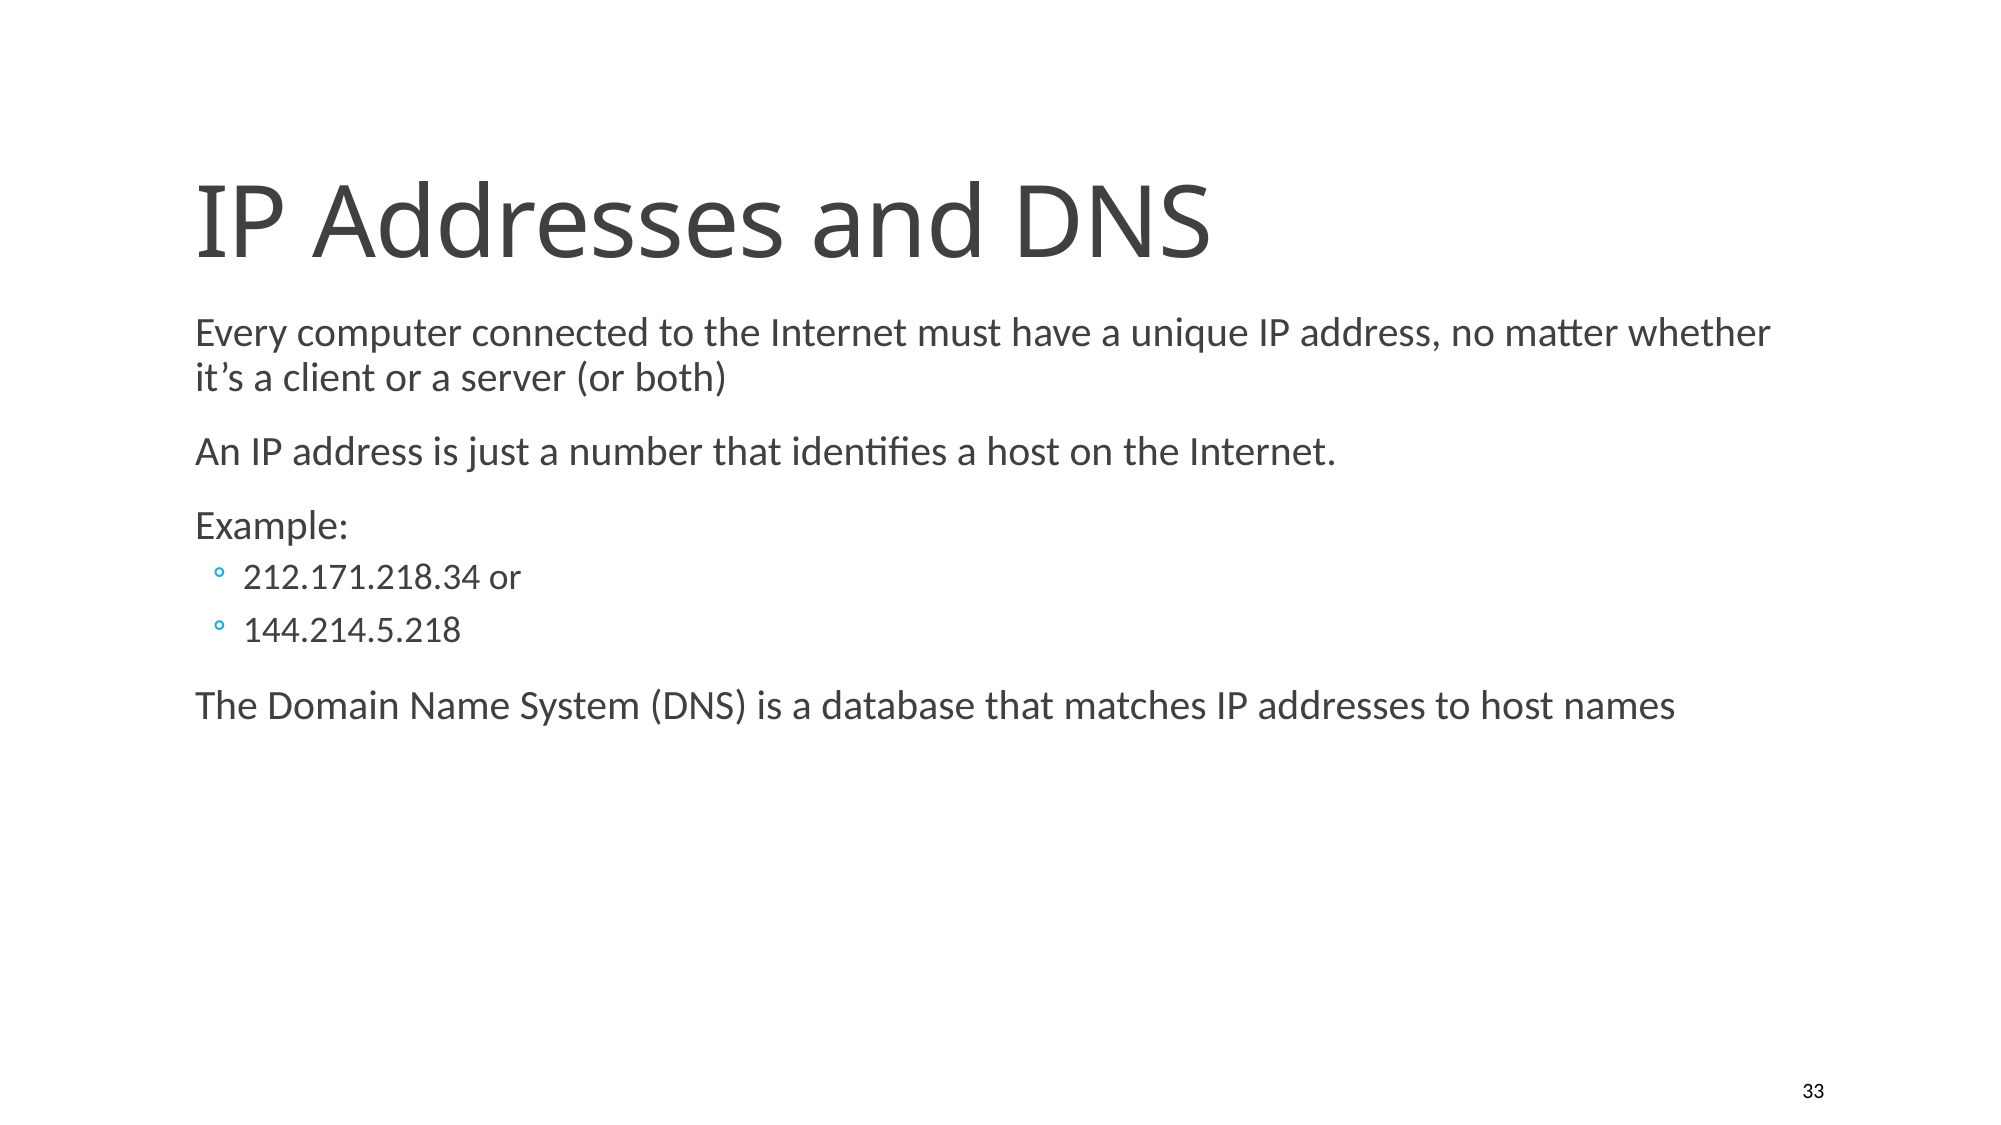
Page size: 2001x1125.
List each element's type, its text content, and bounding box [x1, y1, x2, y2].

title IP Addresses and DNS [180, 47, 1830, 285]
slide_number 33 [1624, 1059, 1840, 1120]
list Every computer connected to the Internet must have a unique IP address, no matter whether it’s a client or a server (or both) An IP address is just a number that identifies a host on the Internet. Example: 212.171.218.34 or 144.214.5.218 The Domain Name System (DNS) is a database that matches IP addresses to host names [180, 302, 1830, 963]
